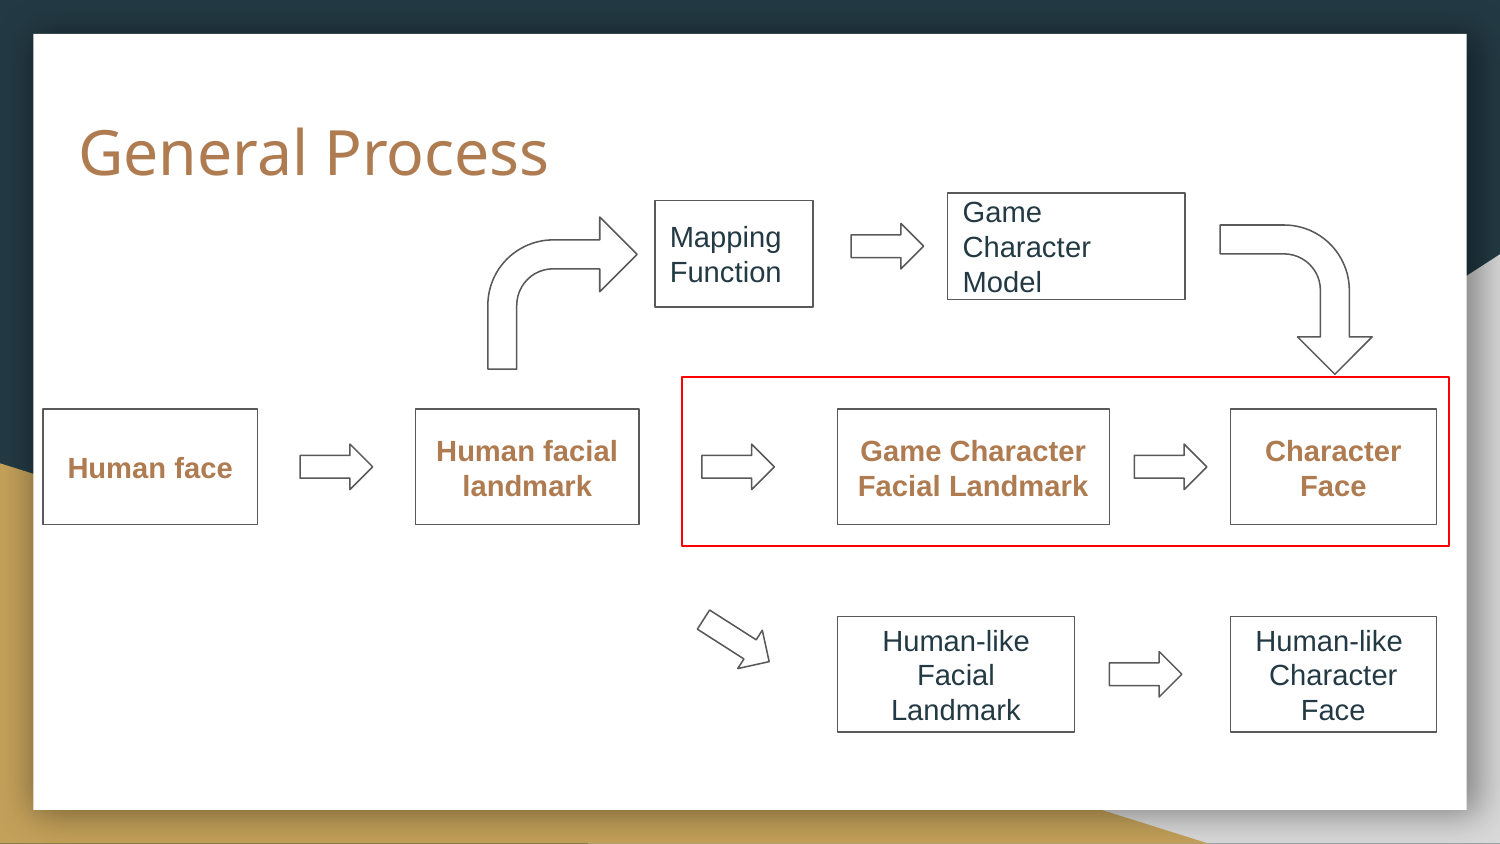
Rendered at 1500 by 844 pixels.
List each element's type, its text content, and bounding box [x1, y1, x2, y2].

title General Process [63, 98, 1295, 255]
text_box Human face [43, 409, 258, 525]
text_box [682, 376, 1450, 547]
text_box Human facial landmark [415, 409, 639, 525]
text_box Human-like Facial Landmark [837, 616, 1075, 732]
text_box [300, 444, 373, 490]
text_box [1292, 225, 1373, 375]
text_box [487, 255, 637, 370]
text_box Mapping Function [654, 255, 814, 307]
text_box [697, 610, 770, 669]
text_box Human-like Character Face [1230, 616, 1437, 732]
text_box Game Character Model [947, 255, 1185, 300]
text_box [851, 255, 915, 269]
text_box [1109, 651, 1182, 697]
